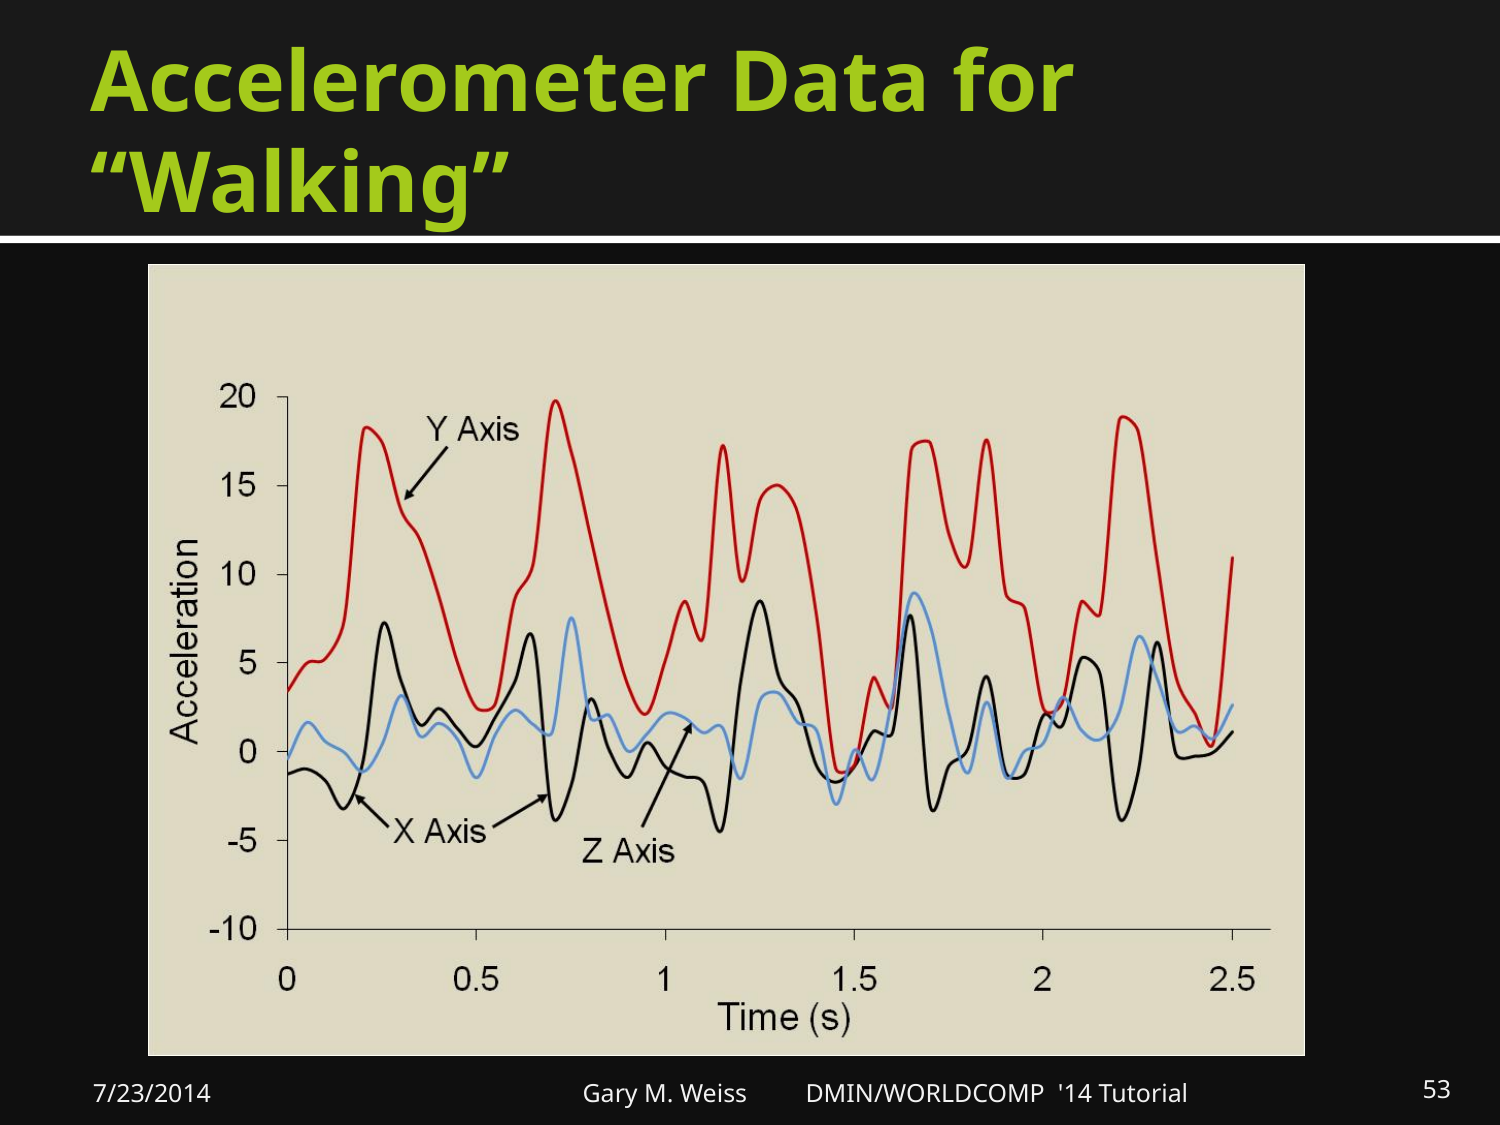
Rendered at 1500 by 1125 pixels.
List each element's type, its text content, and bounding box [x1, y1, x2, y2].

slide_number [75, 1062, 425, 1108]
slide_number ‹#› [1345, 1062, 1467, 1108]
footer Gary M. Weiss DMIN/WORLDCOMP '14 Tutorial [575, 1062, 1337, 1108]
title Accelerometer Data for “Walking” [75, 25, 1463, 231]
picture [147, 263, 1305, 1057]
